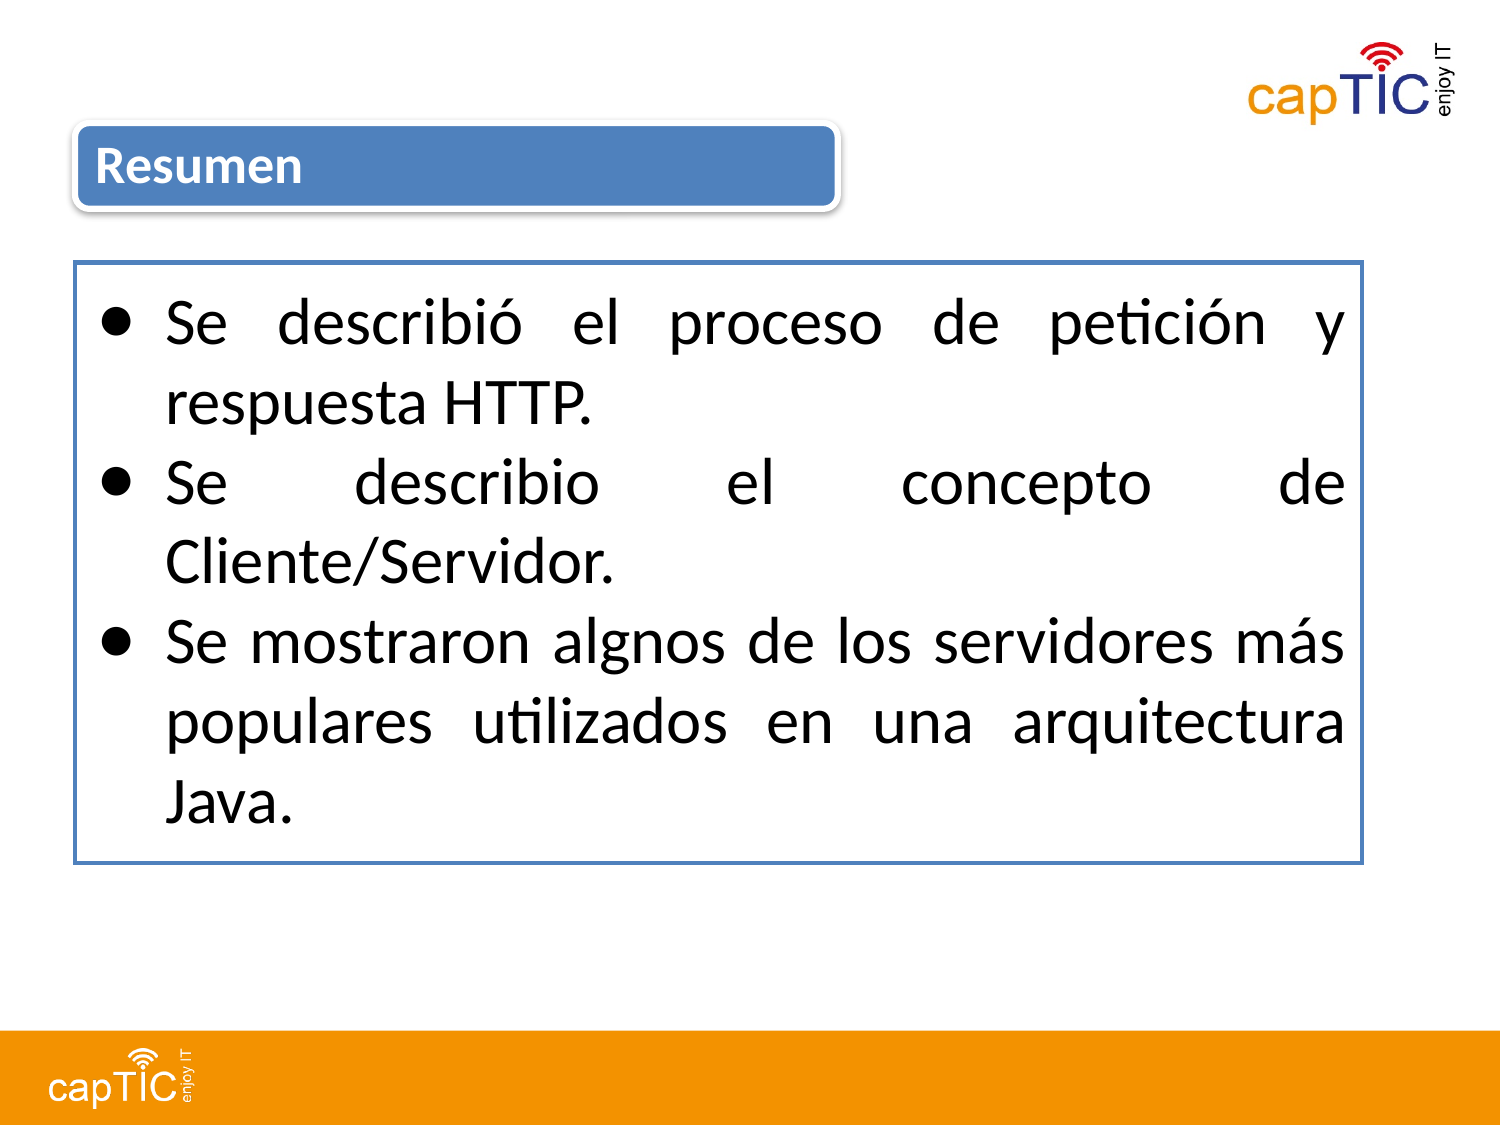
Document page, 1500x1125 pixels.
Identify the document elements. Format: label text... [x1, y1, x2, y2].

picture [47, 1048, 196, 1114]
picture [1246, 42, 1457, 132]
list Se describió el proceso de petición y respuesta HTTP. Se describio el concepto de Cliente/Servidor. Se mostraron algnos de los servidores más populares utilizados en una arquitectura Java. [73, 260, 1364, 865]
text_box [74, 122, 839, 210]
